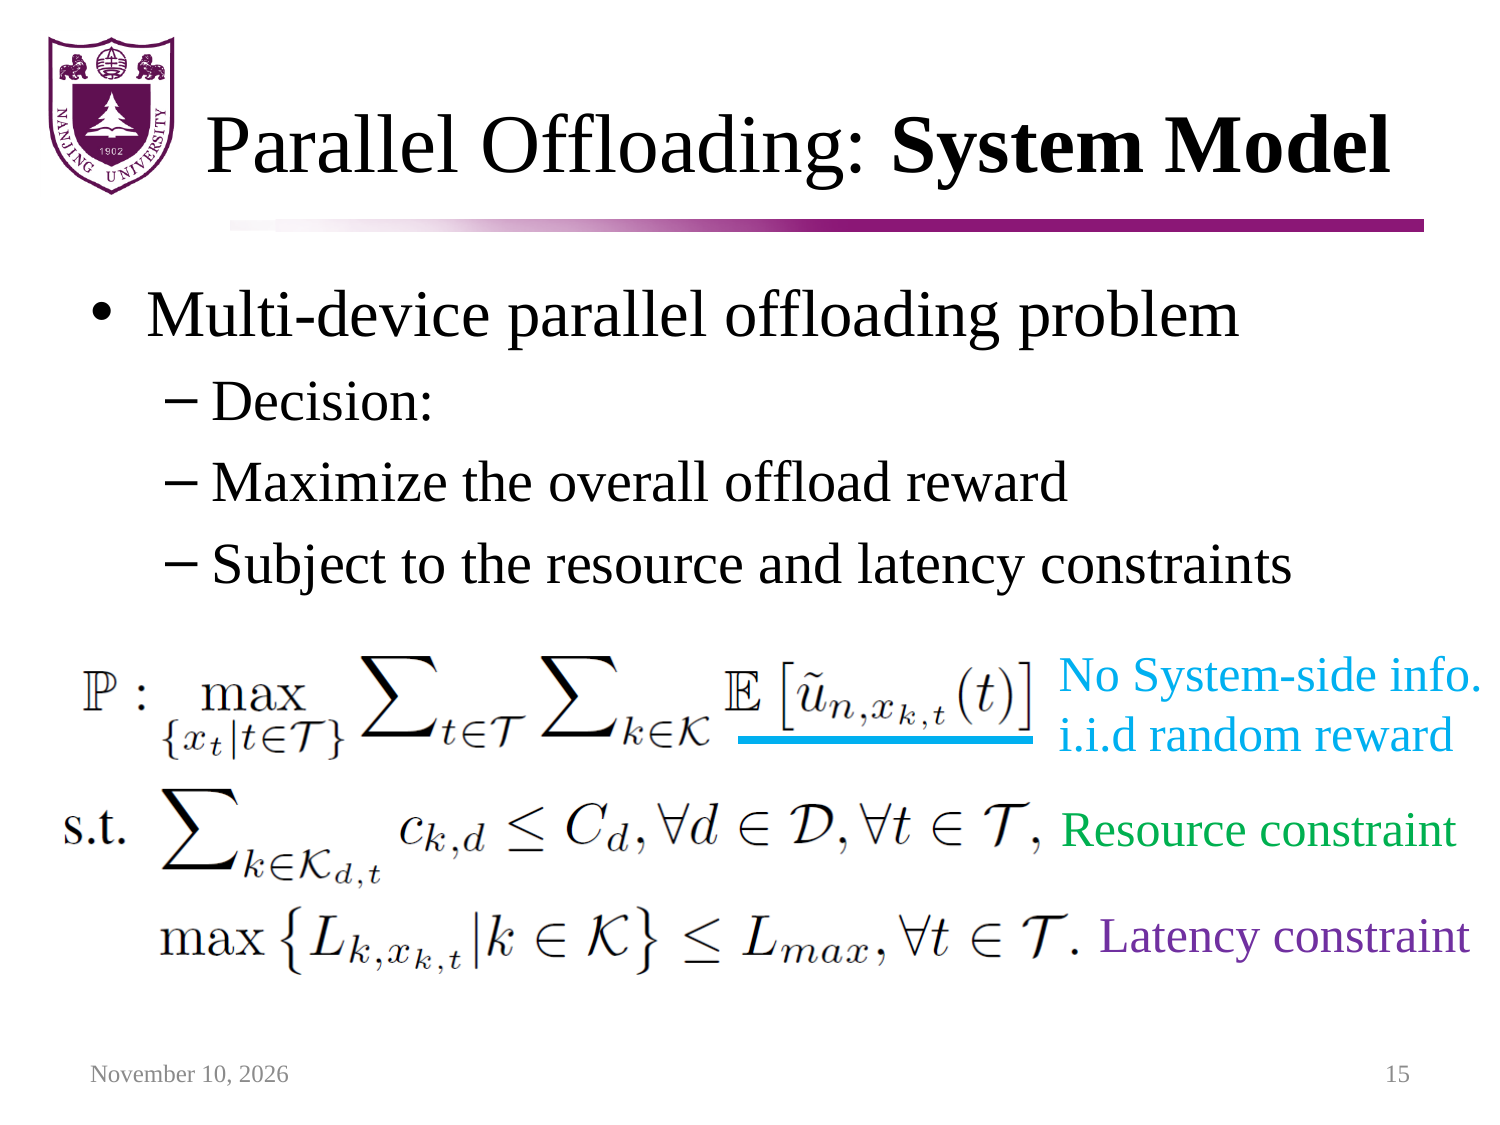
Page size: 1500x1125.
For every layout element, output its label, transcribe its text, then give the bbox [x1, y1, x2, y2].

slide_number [75, 1042, 425, 1103]
picture [40, 30, 183, 197]
picture [46, 644, 1101, 984]
title Parallel Offloading: System Model [123, 45, 1474, 233]
text_box Resource constraint [1106, 788, 1473, 864]
text_box No System-side info. i.i.d random reward [1043, 633, 1498, 769]
slide_number 15 [1074, 1042, 1425, 1103]
text_box Latency constraint [1106, 894, 1486, 970]
